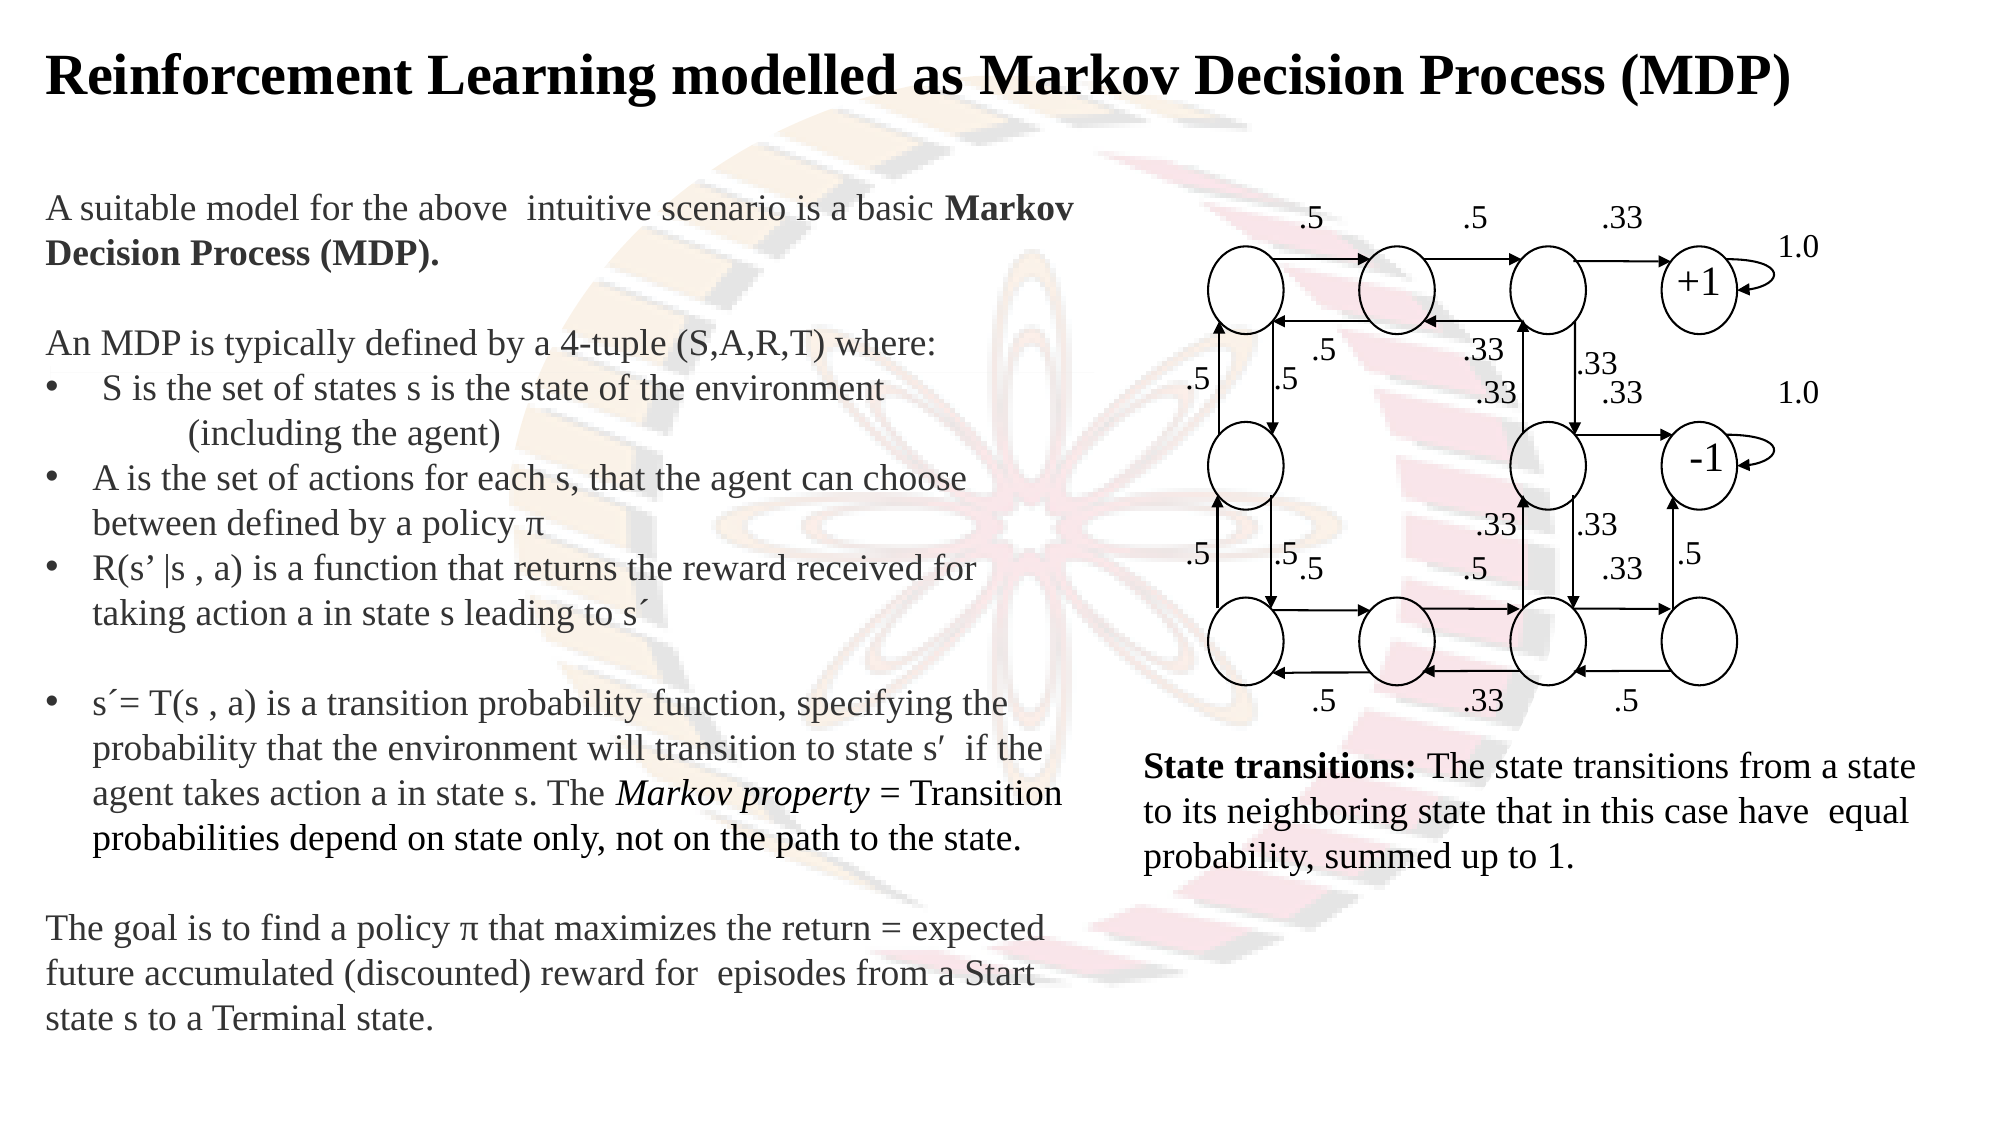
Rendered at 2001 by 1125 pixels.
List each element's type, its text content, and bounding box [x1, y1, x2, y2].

text_box Reinforcement Learning modelled as Markov Decision Process (MDP) [30, 28, 1911, 114]
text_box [1170, 187, 1835, 736]
text_box A suitable model for the above intuitive scenario is a basic Markov Decision Process (MDP). An MDP is typically defined by a 4-tuple (S,A,R,T) where: S is the set of states s is the state of the environment (including the agent) A is the set of actions for each s, that the agent can choose between defined by a policy π R(s’ |s , a) is a function that returns the reward received for taking action a in state s leading to s´ s´= T(s , a) is a transition probability function, specifying the probability that the environment will transition to state s′ if the agent takes action a in state s. The Markov property = Transition probabilities depend on state only, not on the path to the state. The goal is to find a policy π that maximizes the return = expected future accumulated (discounted) reward for episodes from a Start state s to a Terminal state. [30, 130, 1095, 1125]
text_box State transitions: The state transitions from a state to its neighboring state that in this case have equal probability, summed up to 1. [1128, 733, 1937, 884]
